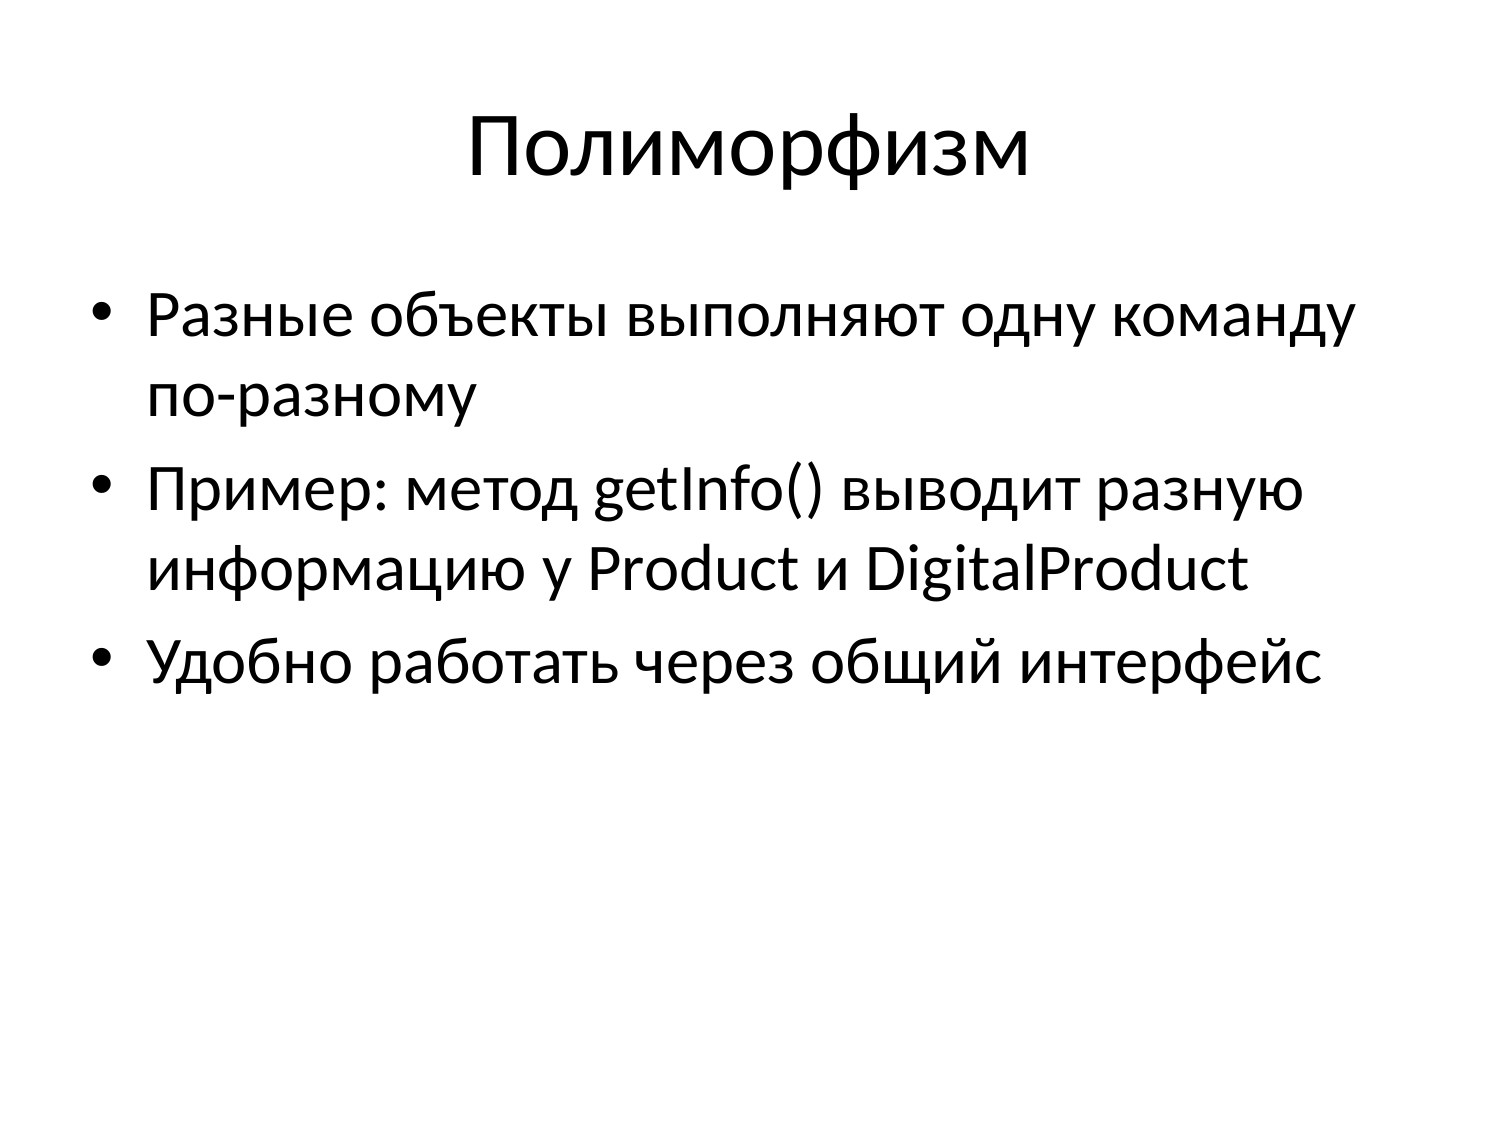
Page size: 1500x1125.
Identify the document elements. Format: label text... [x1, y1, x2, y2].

title Полиморфизм [75, 45, 1425, 233]
list Разные объекты выполняют одну команду по-разному Пример: метод getInfo() выводит разную информацию у Product и DigitalProduct Удобно работать через общий интерфейс [75, 262, 1425, 1005]
